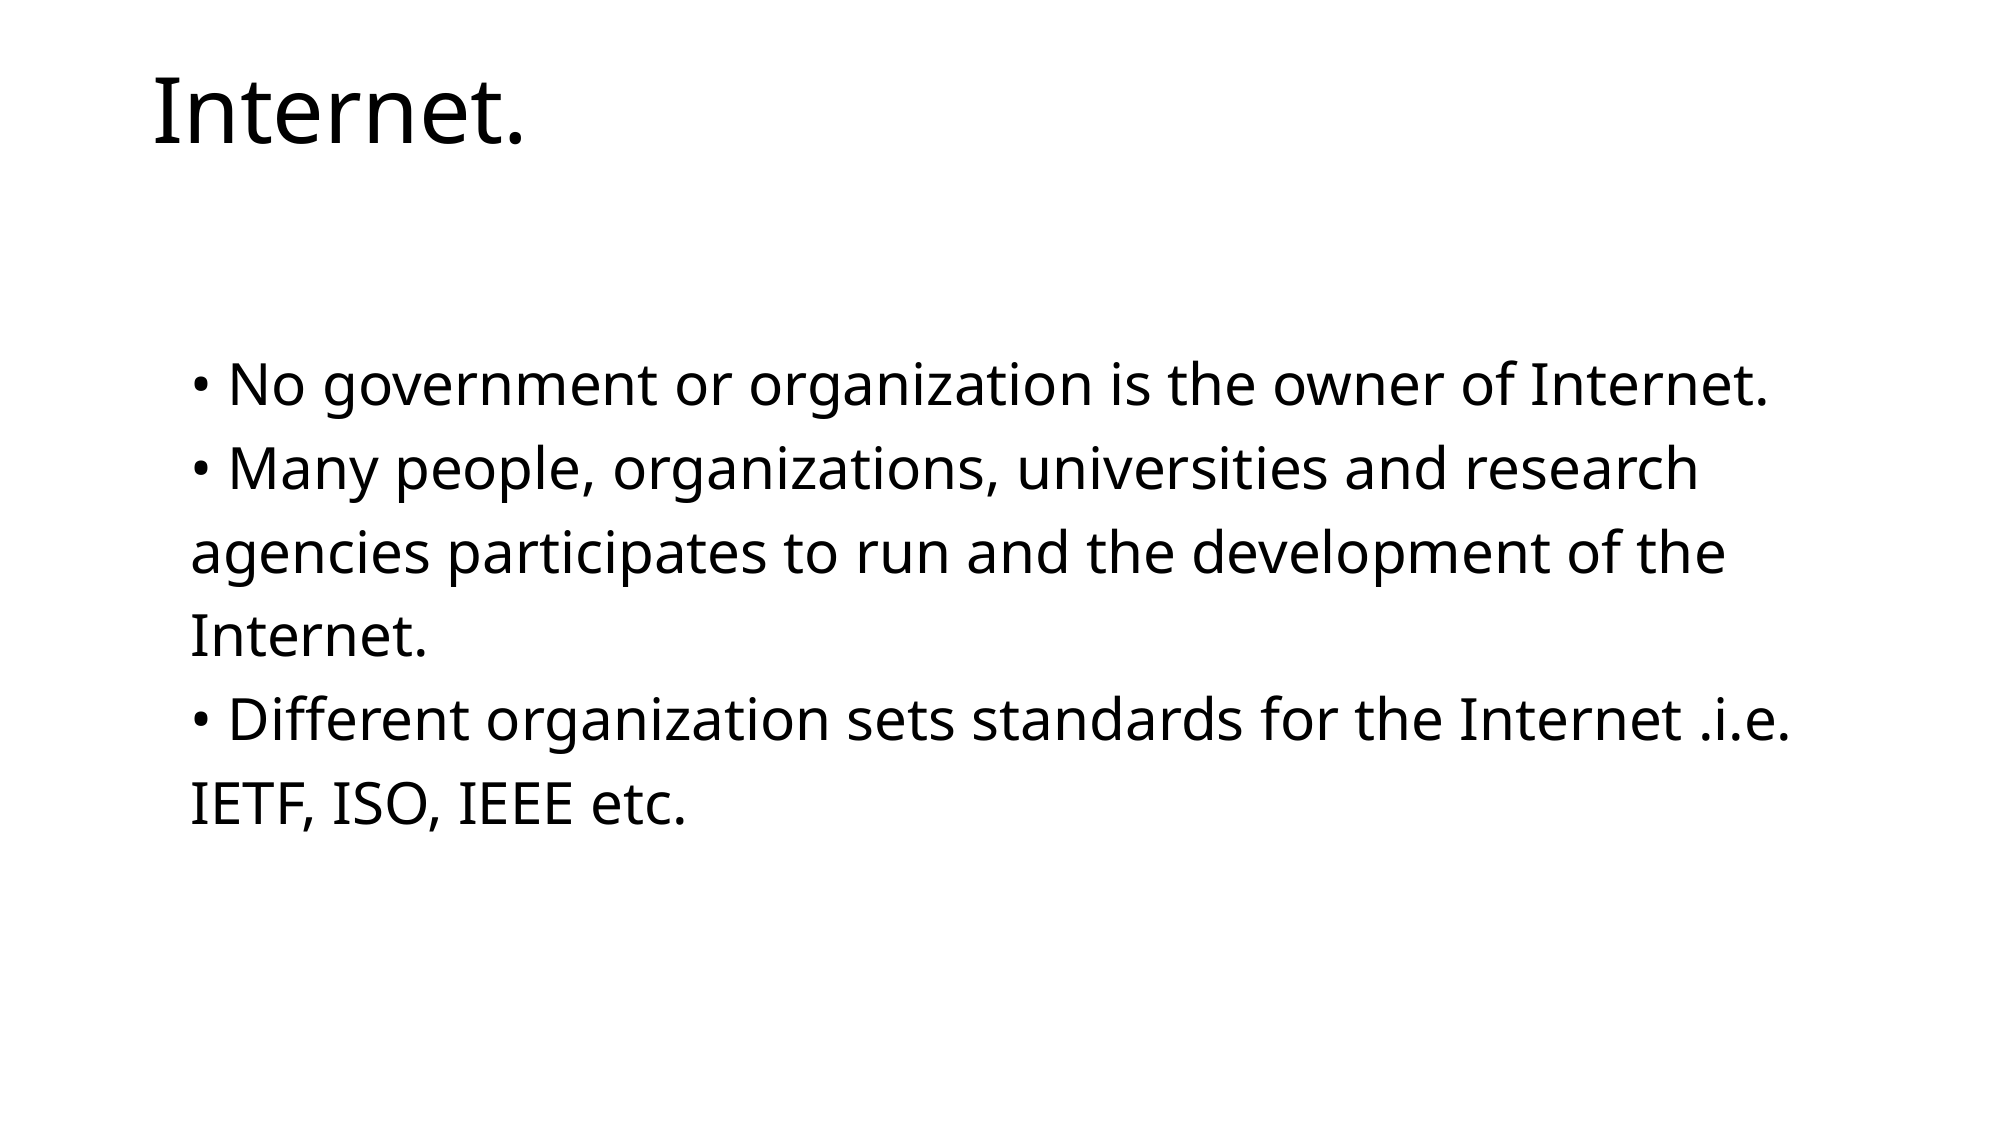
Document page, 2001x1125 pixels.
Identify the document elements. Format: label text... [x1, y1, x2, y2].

list • No government or organization is the owner of Internet. • Many people, organizations, universities and research agencies participates to run and the development of the Internet. • Different organization sets standards for the Internet .i.e. IETF, ISO, IEEE etc. [175, 347, 1863, 1031]
title Internet. [137, 59, 1863, 278]
